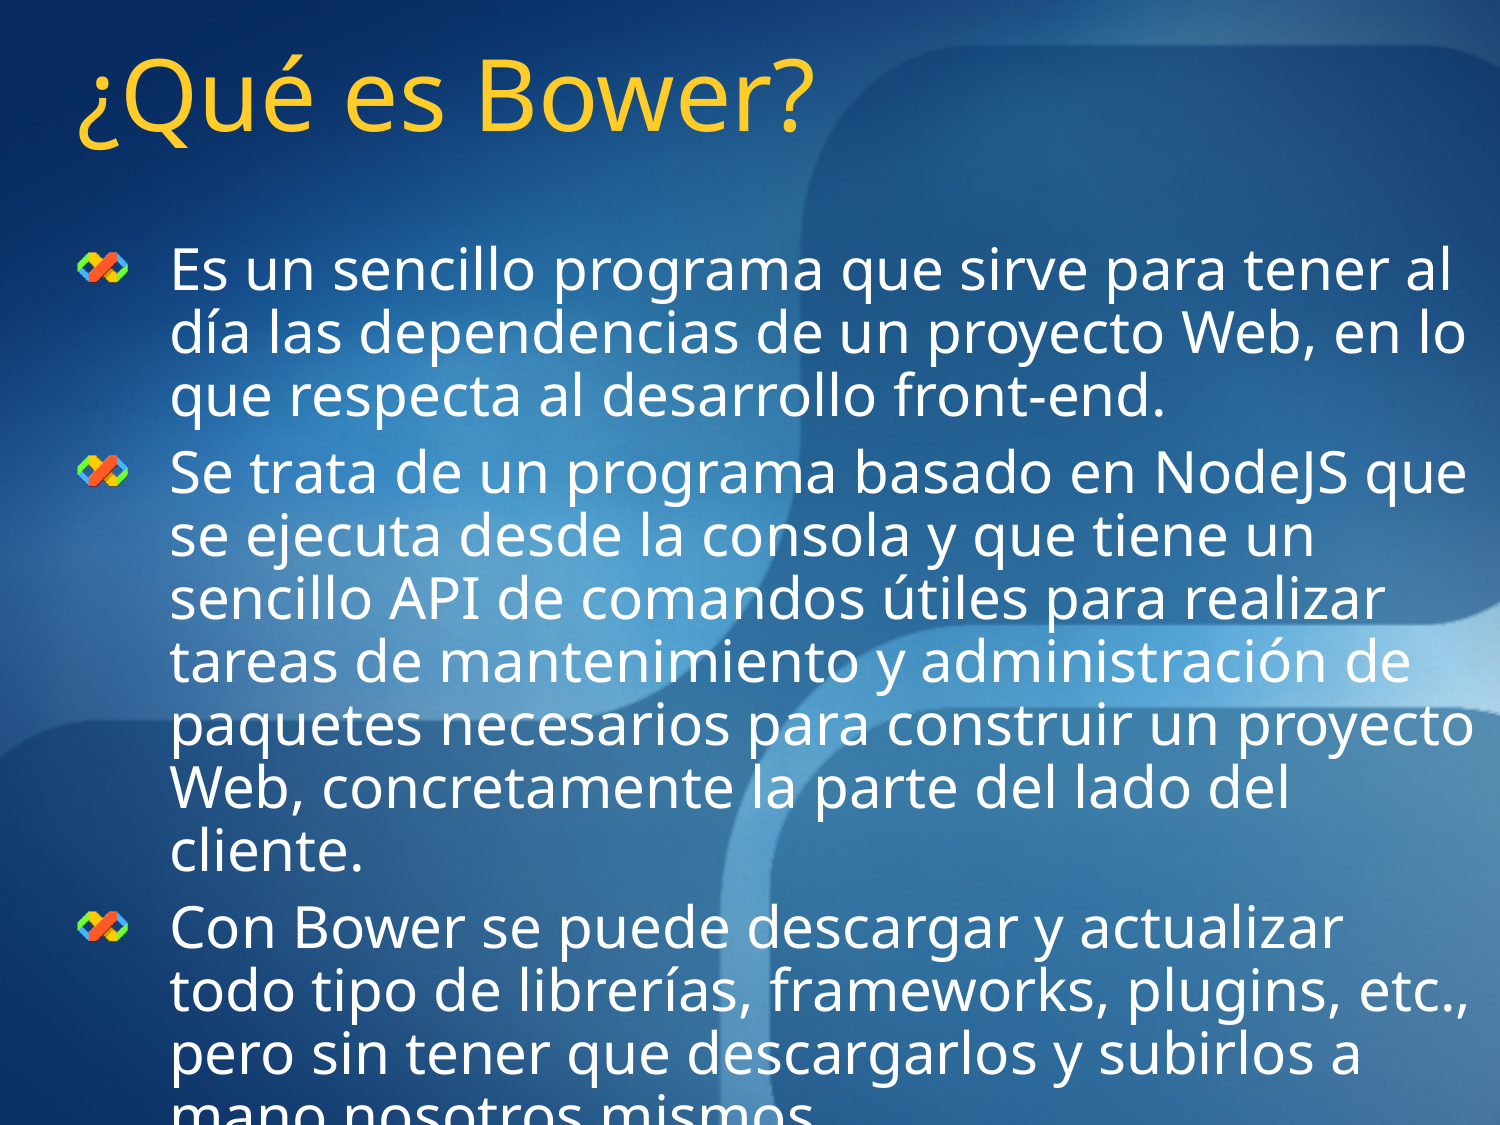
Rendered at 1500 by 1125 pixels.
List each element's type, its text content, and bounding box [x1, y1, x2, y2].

picture [77, 252, 128, 283]
list Es un sencillo programa que sirve para tener al día las dependencias de un proyecto Web, en lo que respecta al desarrollo front-end. Se trata de un programa basado en NodeJS que se ejecuta desde la consola y que tiene un sencillo API de comandos útiles para realizar tareas de mantenimiento y administración de paquetes necesarios para construir un proyecto Web, concretamente la parte del lado del cliente. Con Bower se puede descargar y actualizar todo tipo de librerías, frameworks, plugins, etc., pero sin tener que descargarlos y subirlos a mano nosotros mismos. [62, 231, 1500, 1110]
picture [77, 455, 128, 487]
picture [0, 0, 1500, 1125]
picture [77, 911, 128, 942]
title ¿Qué es Bower? [62, 37, 1440, 161]
